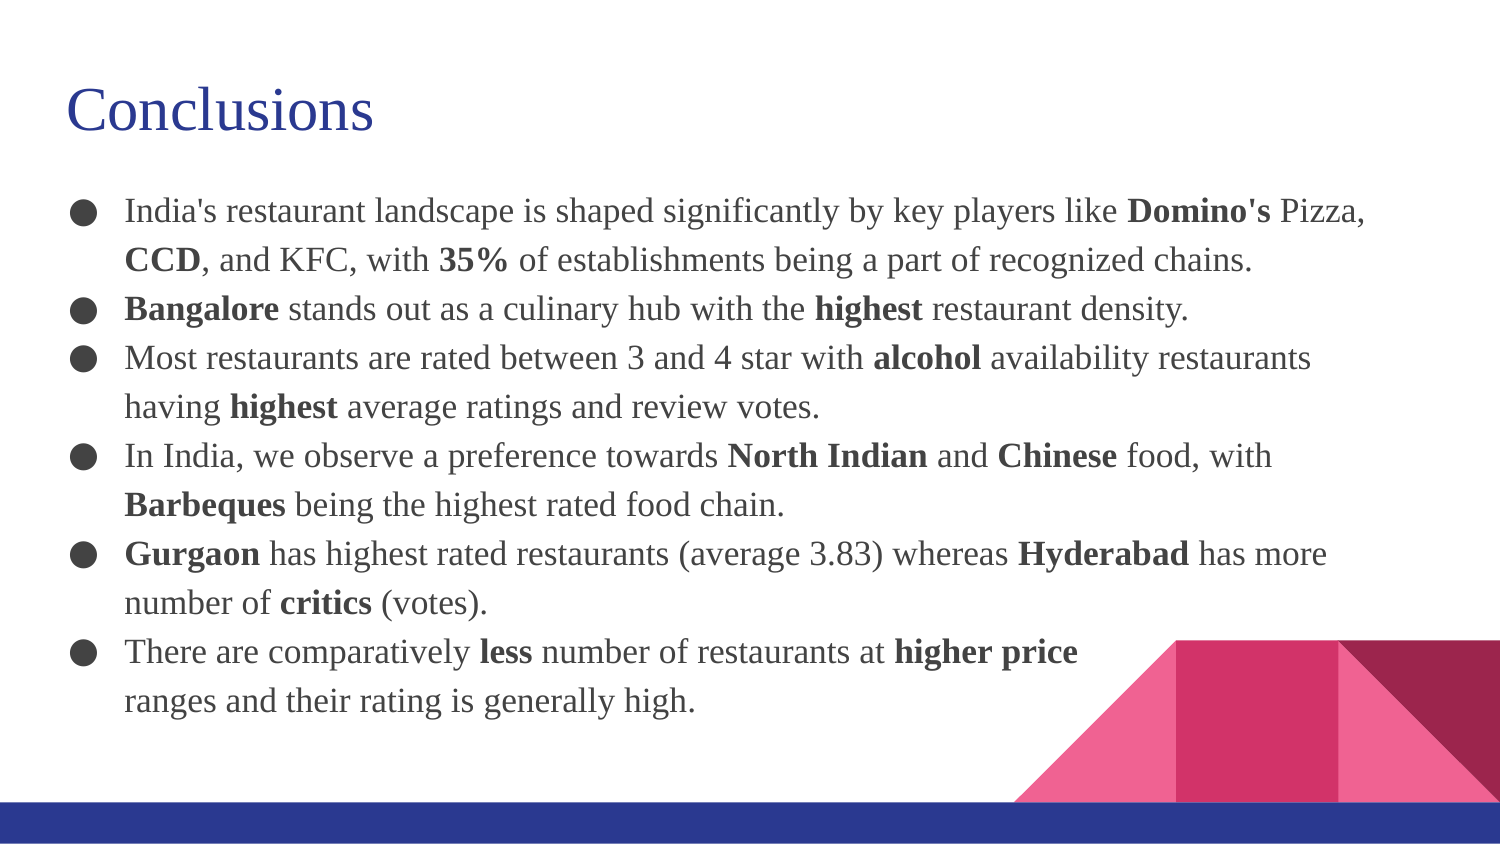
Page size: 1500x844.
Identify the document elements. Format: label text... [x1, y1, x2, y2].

list India's restaurant landscape is shaped significantly by key players like Domino's Pizza, CCD, and KFC, with 35% of establishments being a part of recognized chains. Bangalore stands out as a culinary hub with the highest restaurant density. Most restaurants are rated between 3 and 4 star with alcohol availability restaurants having highest average ratings and review votes. In India, we observe a preference towards North Indian and Chinese food, with Barbeques being the highest rated food chain. Gurgaon has highest rated restaurants (average 3.83) whereas Hyderabad has more number of critics (votes). There are comparatively less number of restaurants at higher price ranges and their rating is generally high. [34, 165, 1432, 791]
title Conclusions [51, 52, 1449, 153]
